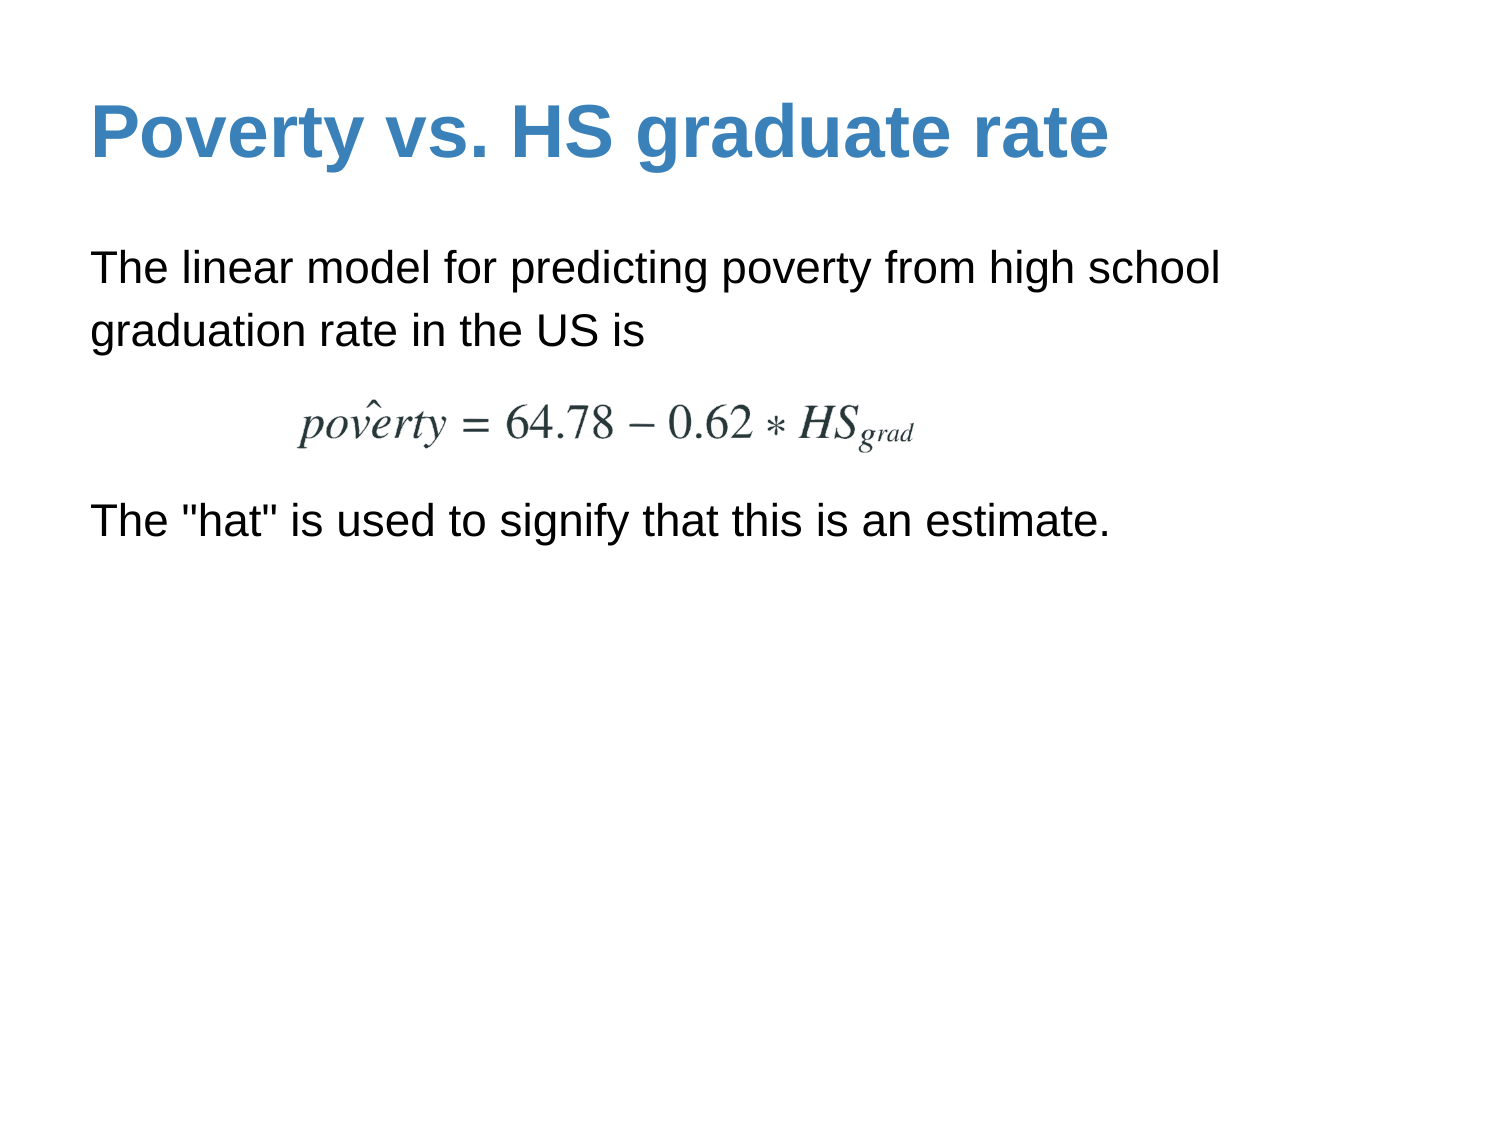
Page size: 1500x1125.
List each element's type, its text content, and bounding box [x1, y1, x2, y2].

title Poverty vs. HS graduate rate [75, 0, 1425, 188]
picture [284, 382, 953, 470]
list The linear model for predicting poverty from high school graduation rate in the US is The "hat" is used to signify that this is an estimate. [75, 214, 1359, 895]
